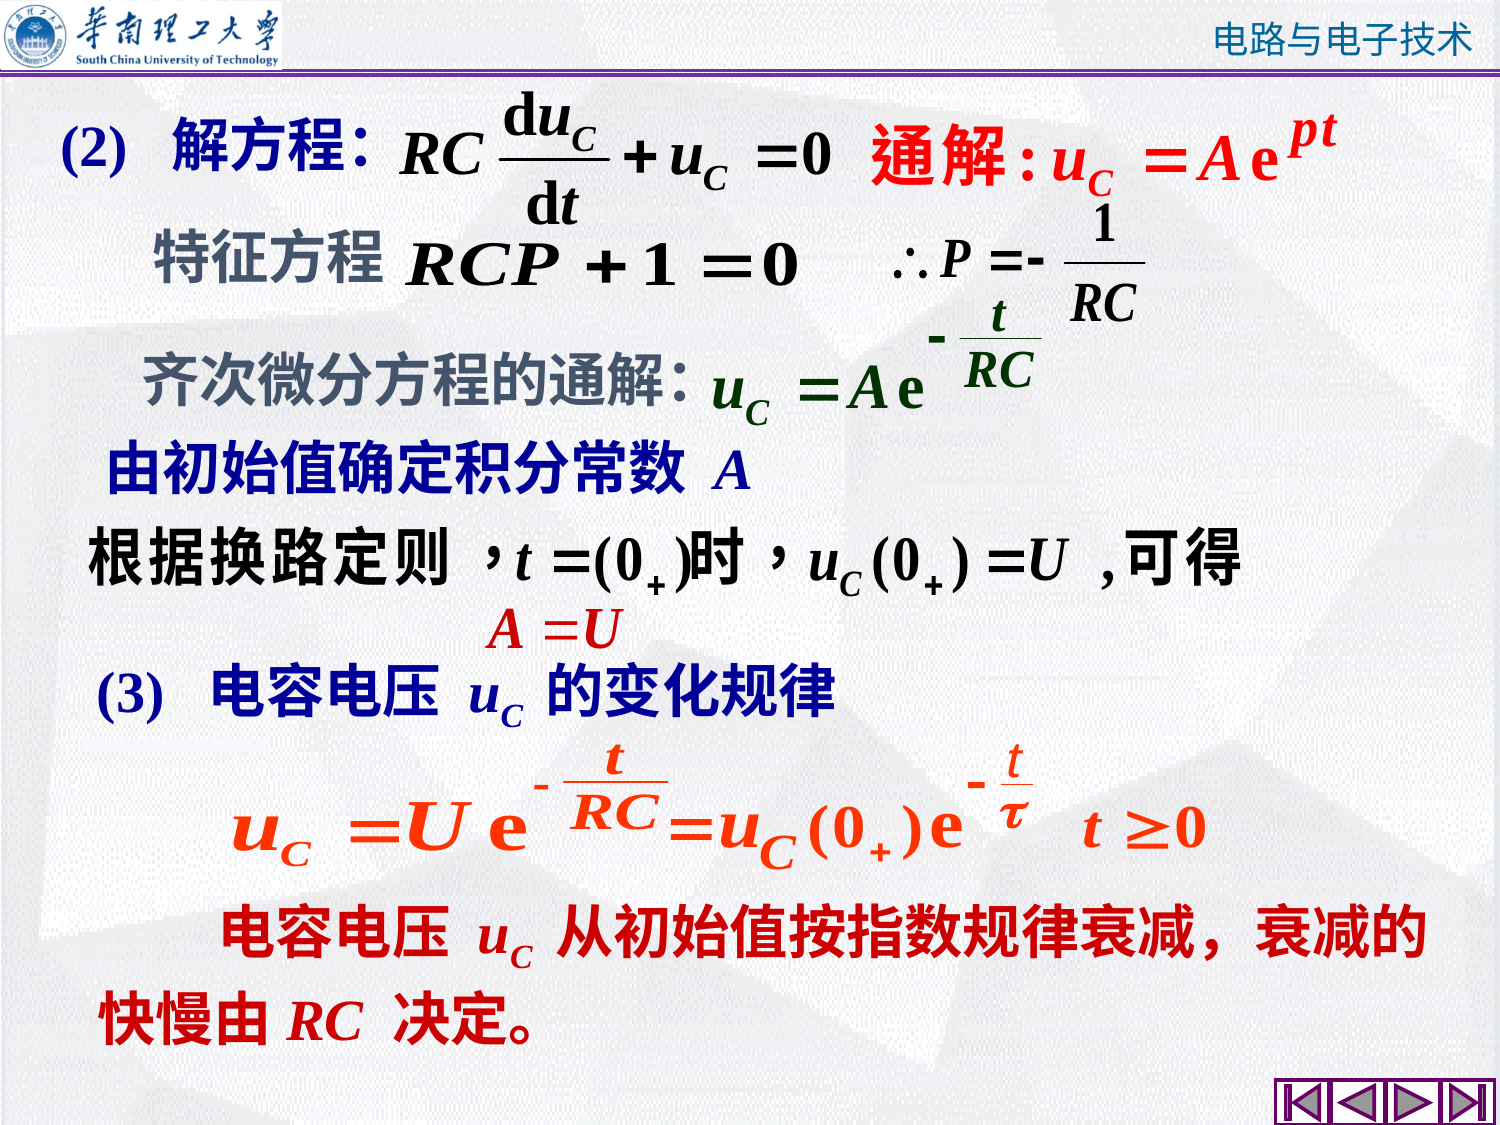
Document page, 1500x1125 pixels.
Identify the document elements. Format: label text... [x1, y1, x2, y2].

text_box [654, 730, 1217, 880]
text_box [889, 211, 1152, 332]
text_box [137, 212, 813, 298]
text_box 齐次微分方程的通解： [126, 335, 702, 421]
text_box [218, 729, 682, 879]
title (2) 解方程： [45, 85, 387, 211]
picture [1, 77, 1500, 1125]
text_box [862, 102, 1350, 211]
text_box 电容电压 uC 从初始值按指数规律衰减，衰减的快慢由RC 决定。 [82, 879, 1459, 1060]
text_box (3) 电容电压 uC 的变化规律 [81, 647, 925, 742]
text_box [387, 75, 838, 236]
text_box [80, 516, 1250, 609]
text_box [474, 593, 638, 661]
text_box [702, 285, 1053, 438]
text_box 由初始值确定积分常数 A [62, 422, 975, 511]
picture [1, 0, 1500, 70]
